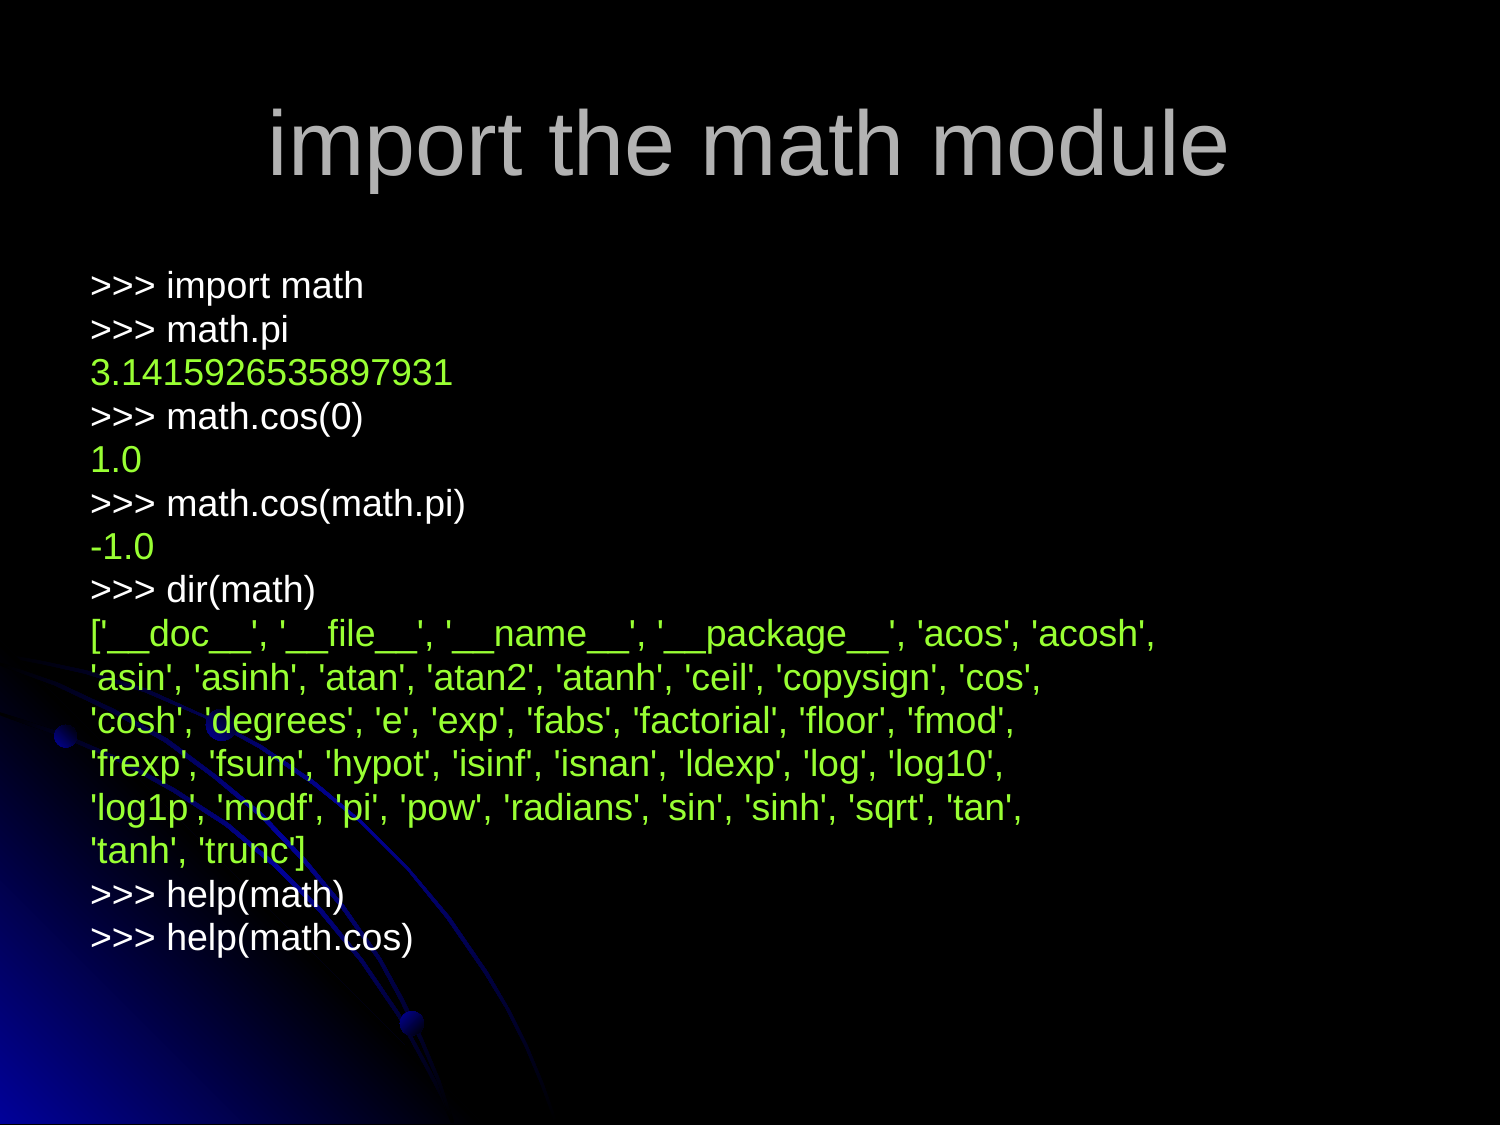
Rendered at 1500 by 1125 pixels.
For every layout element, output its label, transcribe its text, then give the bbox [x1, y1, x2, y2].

list >>> import math >>> math.pi 3.1415926535897931 >>> math.cos(0) 1.0 >>> math.cos(math.pi) -1.0 >>> dir(math) ['__doc__', '__file__', '__name__', '__package__', 'acos', 'acosh', 'asin', 'asinh', 'atan', 'atan2', 'atanh', 'ceil', 'copysign', 'cos', 'cosh', 'degrees', 'e', 'exp', 'fabs', 'factorial', 'floor', 'fmod', 'frexp', 'fsum', 'hypot', 'isinf', 'isnan', 'ldexp', 'log', 'log10', 'log1p', 'modf', 'pi', 'pow', 'radians', 'sin', 'sinh', 'sqrt', 'tan', 'tanh', 'trunc'] >>> help(math) >>> help(math.cos) [75, 262, 1425, 1006]
title import the math module [75, 45, 1425, 233]
